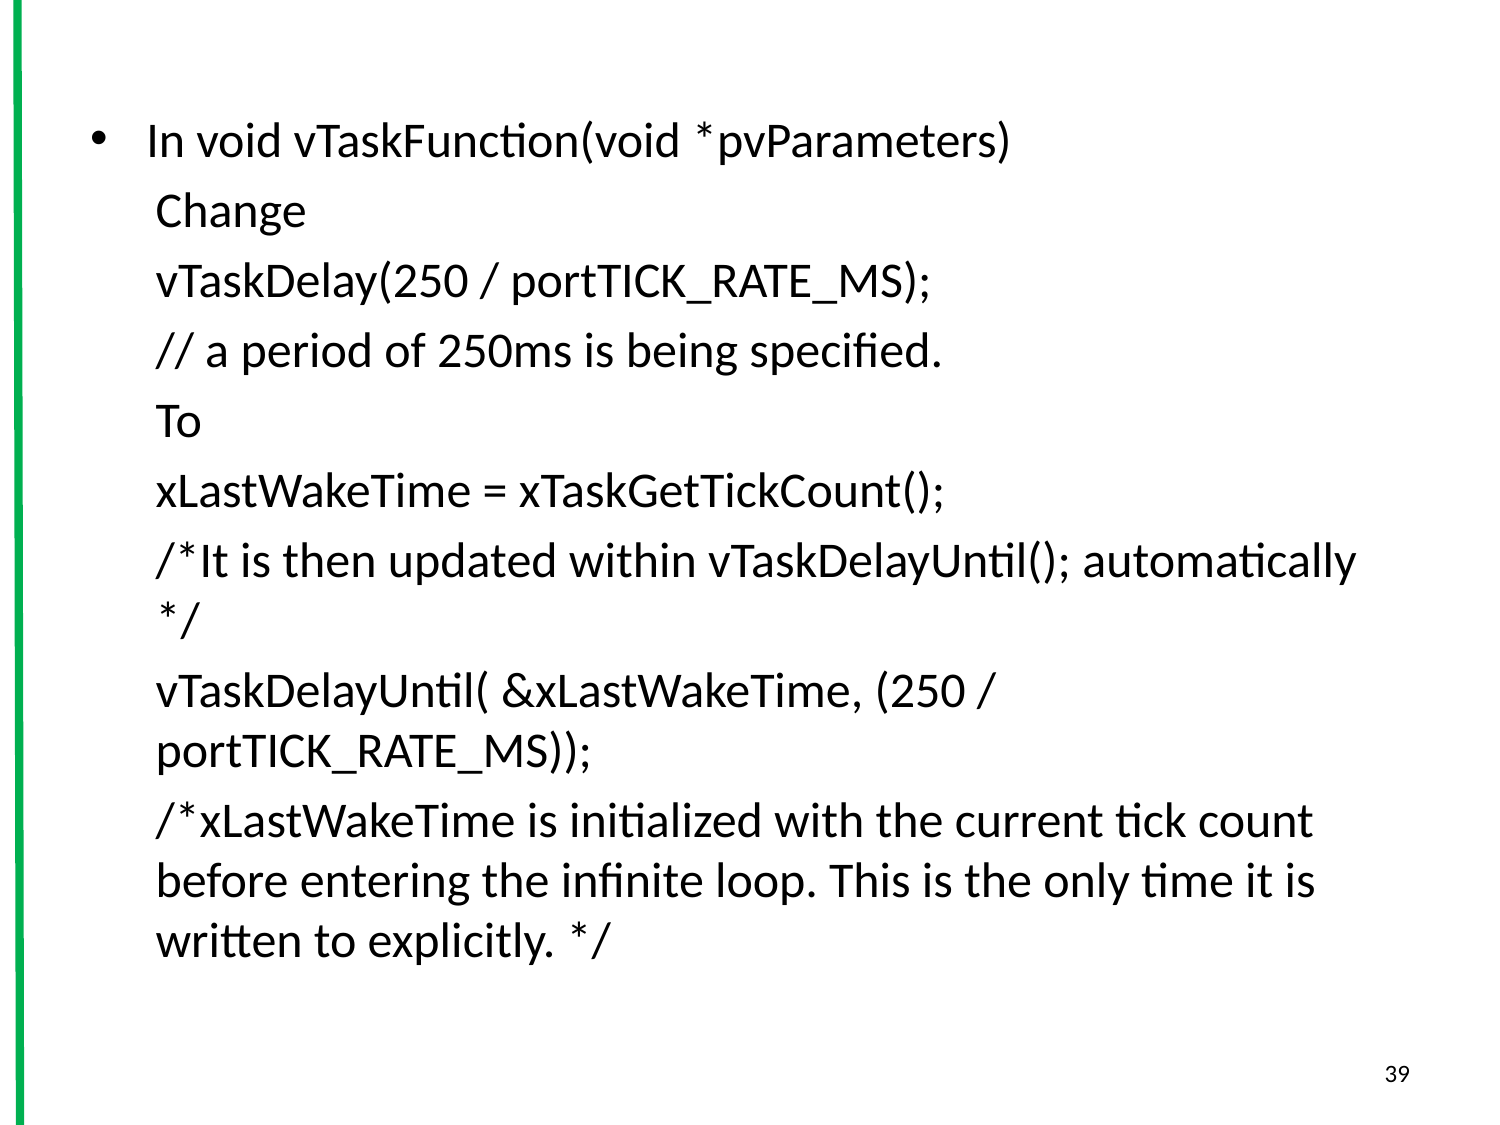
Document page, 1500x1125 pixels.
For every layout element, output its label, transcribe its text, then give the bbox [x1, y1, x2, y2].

list In void vTaskFunction(void *pvParameters) Change vTaskDelay(250 / portTICK_RATE_MS); // a period of 250ms is being specified. To xLastWakeTime = xTaskGetTickCount(); /*It is then updated within vTaskDelayUntil(); automatically */ vTaskDelayUntil( &xLastWakeTime, (250 / portTICK_RATE_MS)); /*xLastWakeTime is initialized with the current tick count before entering the infinite loop. This is the only time it is written to explicitly. */ [75, 99, 1425, 1063]
slide_number 39 [1074, 1042, 1425, 1103]
